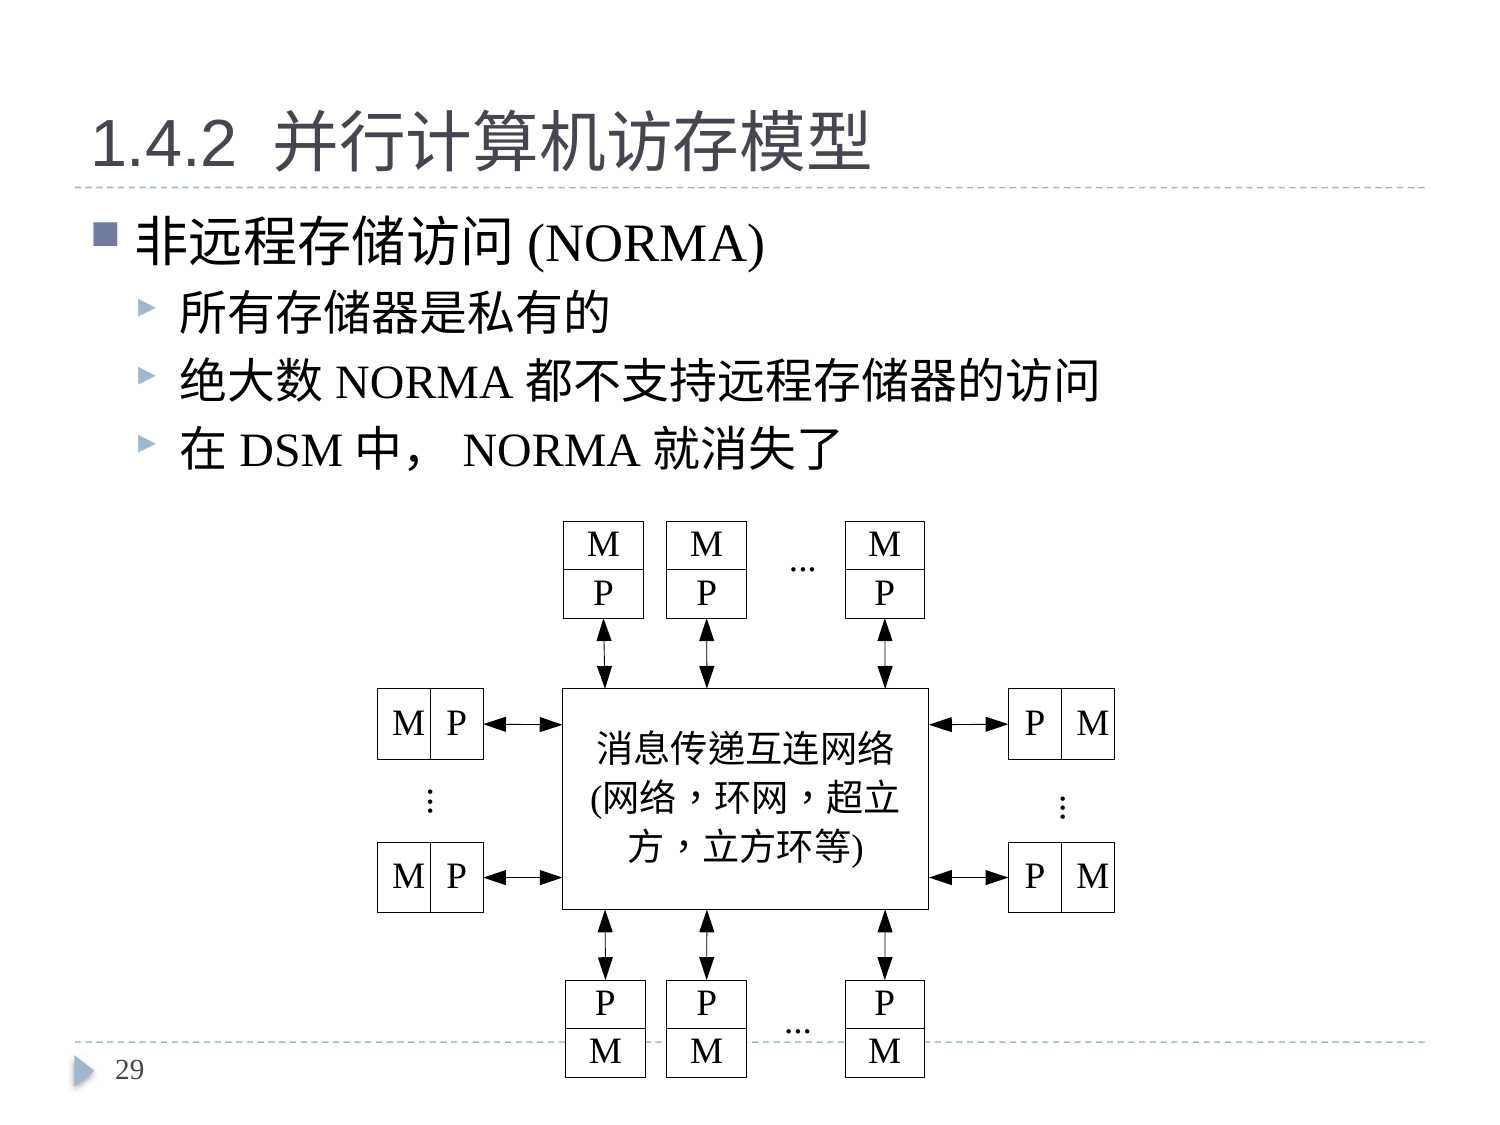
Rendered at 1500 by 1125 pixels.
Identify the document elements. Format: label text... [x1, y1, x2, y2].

title 1.4.2 并行计算机访存模型 [74, 24, 1426, 188]
slide_number 29 [100, 1042, 426, 1103]
list 非远程存储访问(NORMA) 所有存储器是私有的 绝大数NORMA都不支持远程存储器的访问 在DSM中，NORMA就消失了 [74, 199, 1426, 1011]
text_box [371, 503, 1130, 1083]
